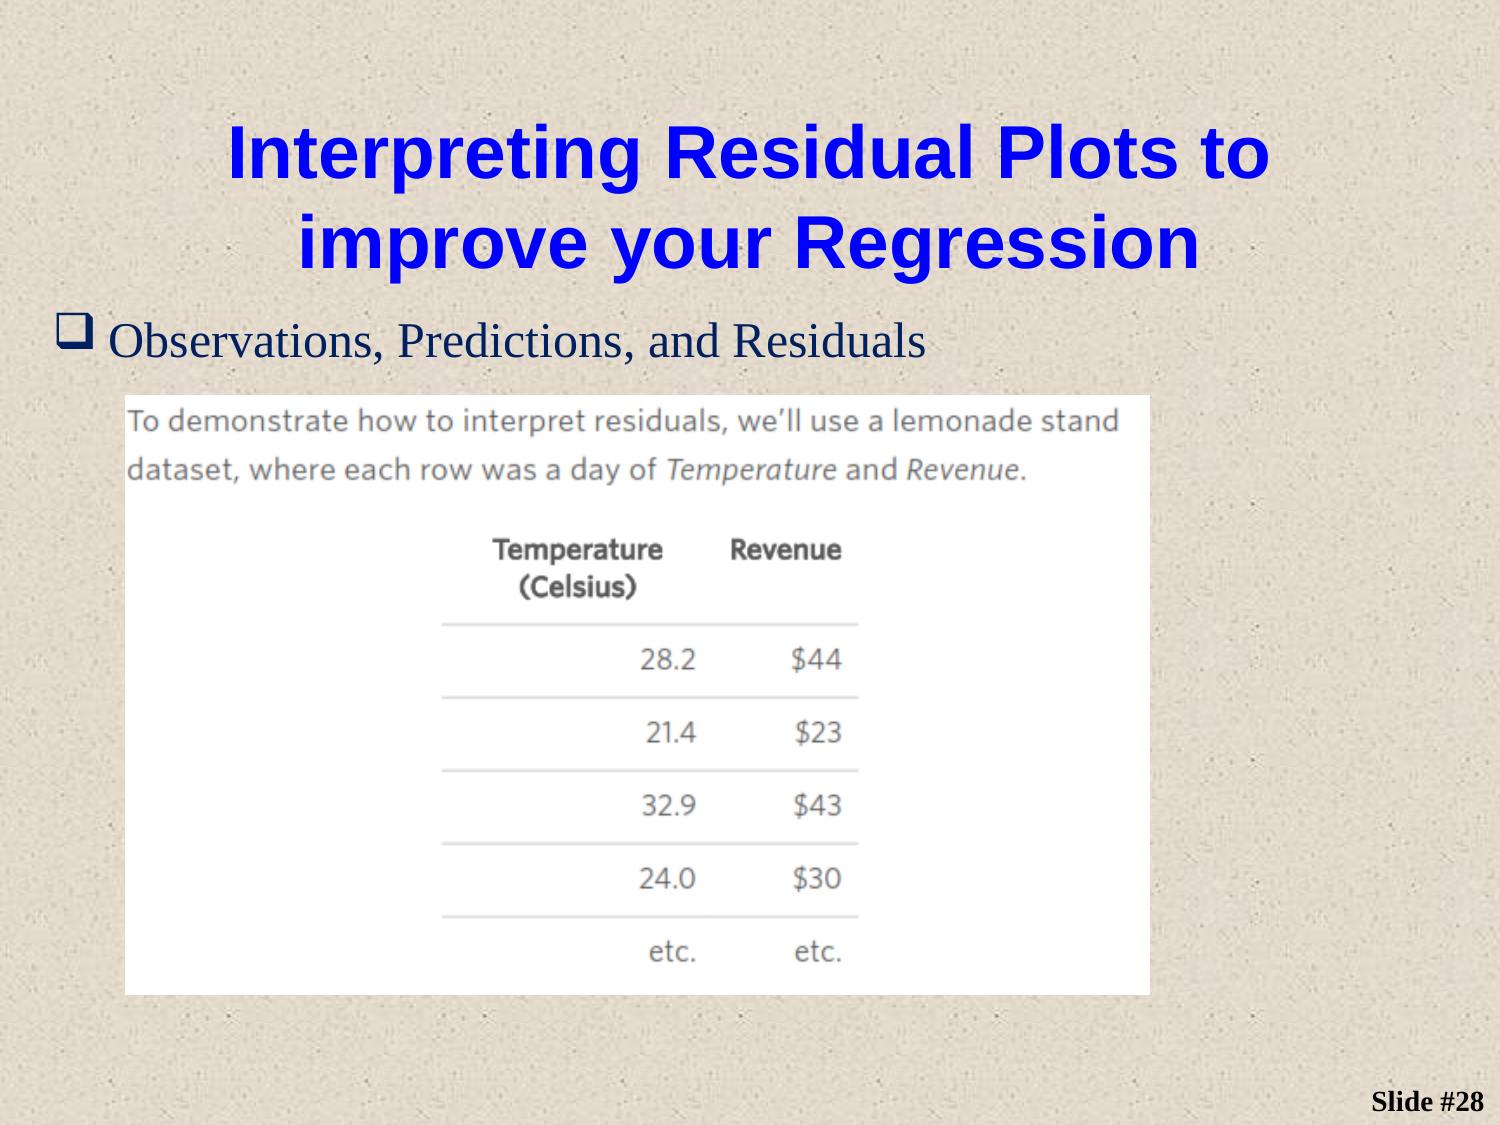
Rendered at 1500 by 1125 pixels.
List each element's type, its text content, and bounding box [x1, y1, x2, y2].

picture [124, 395, 1151, 995]
list Observations, Predictions, and Residuals [37, 299, 1438, 1076]
picture [0, 0, 1500, 1125]
slide_number Slide #28 [1337, 1074, 1500, 1113]
title Interpreting Residual Plots to improve your Regression [112, 99, 1388, 288]
